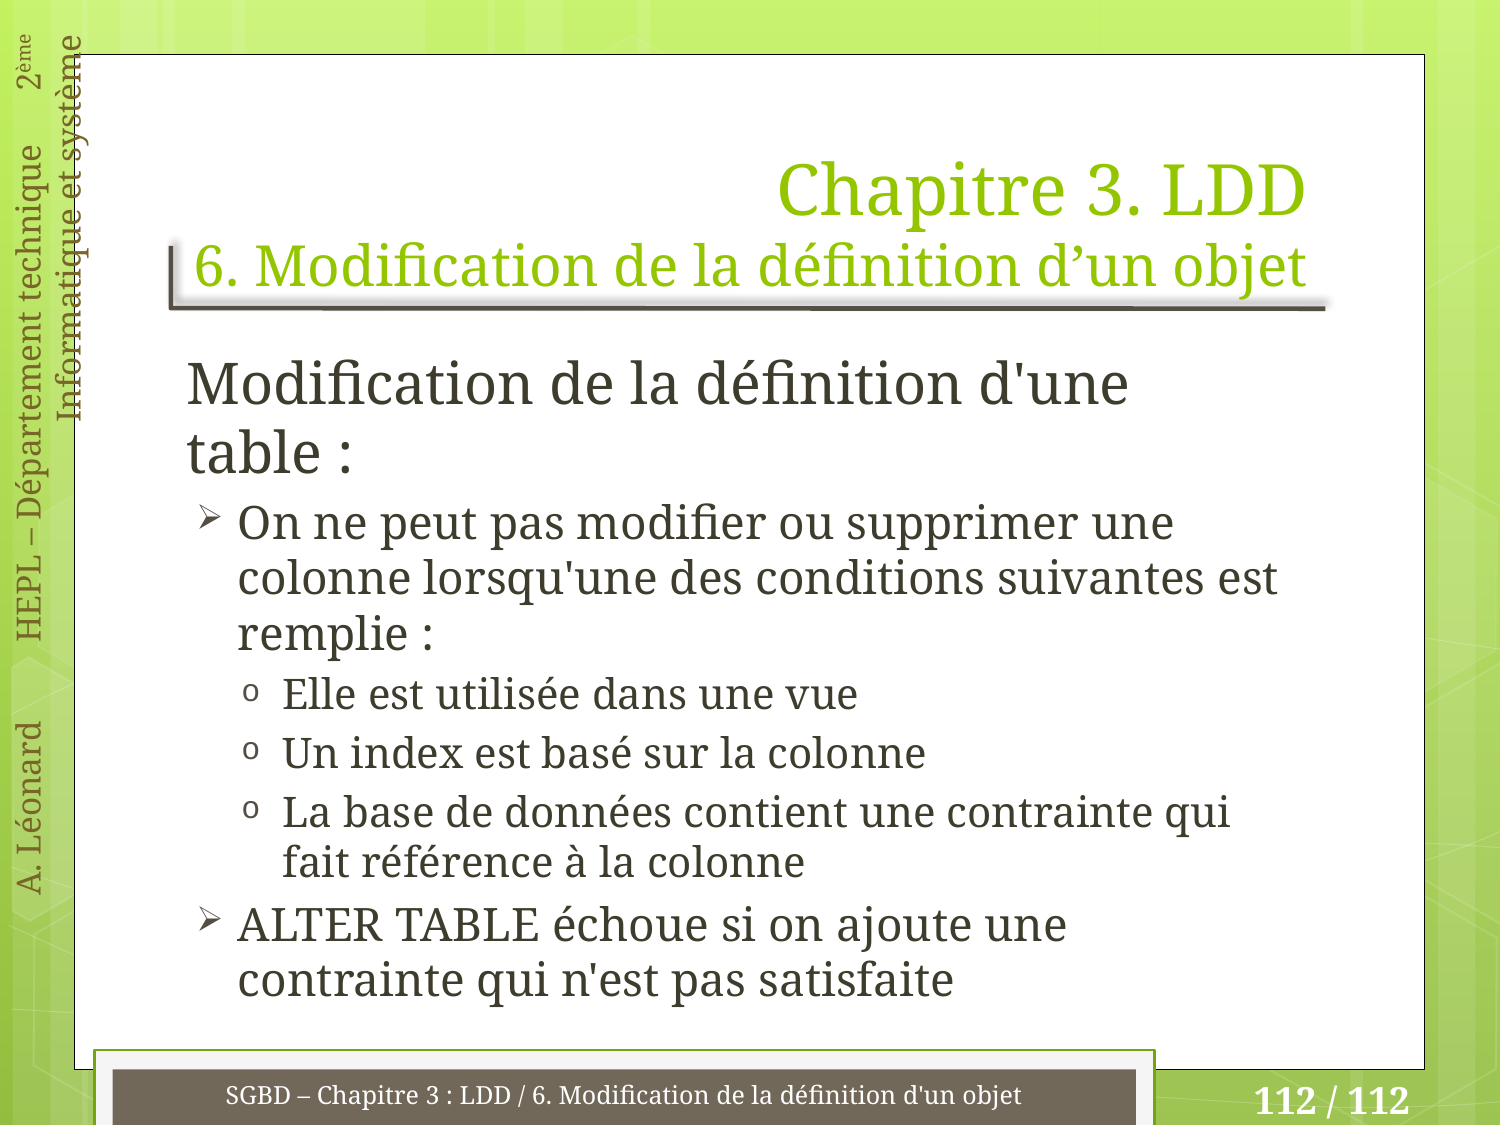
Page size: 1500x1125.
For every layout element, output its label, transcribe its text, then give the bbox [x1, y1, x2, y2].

title Chapitre 3. LDD 6. Modification de la définition d’un objet [171, 118, 1324, 306]
footer SGBD – Chapitre 3 : LDD / 6. Modification de la définition d'un objet [112, 1067, 1136, 1125]
list Modification de la définition d'une table : On ne peut pas modifier ou supprimer une colonne lorsqu'une des conditions suivantes est remplie : Elle est utilisée dans une vue Un index est basé sur la colonne La base de données contient une contrainte qui fait référence à la colonne ALTER TABLE échoue si on ajoute une contrainte qui n'est pas satisfaite [171, 336, 1323, 1016]
